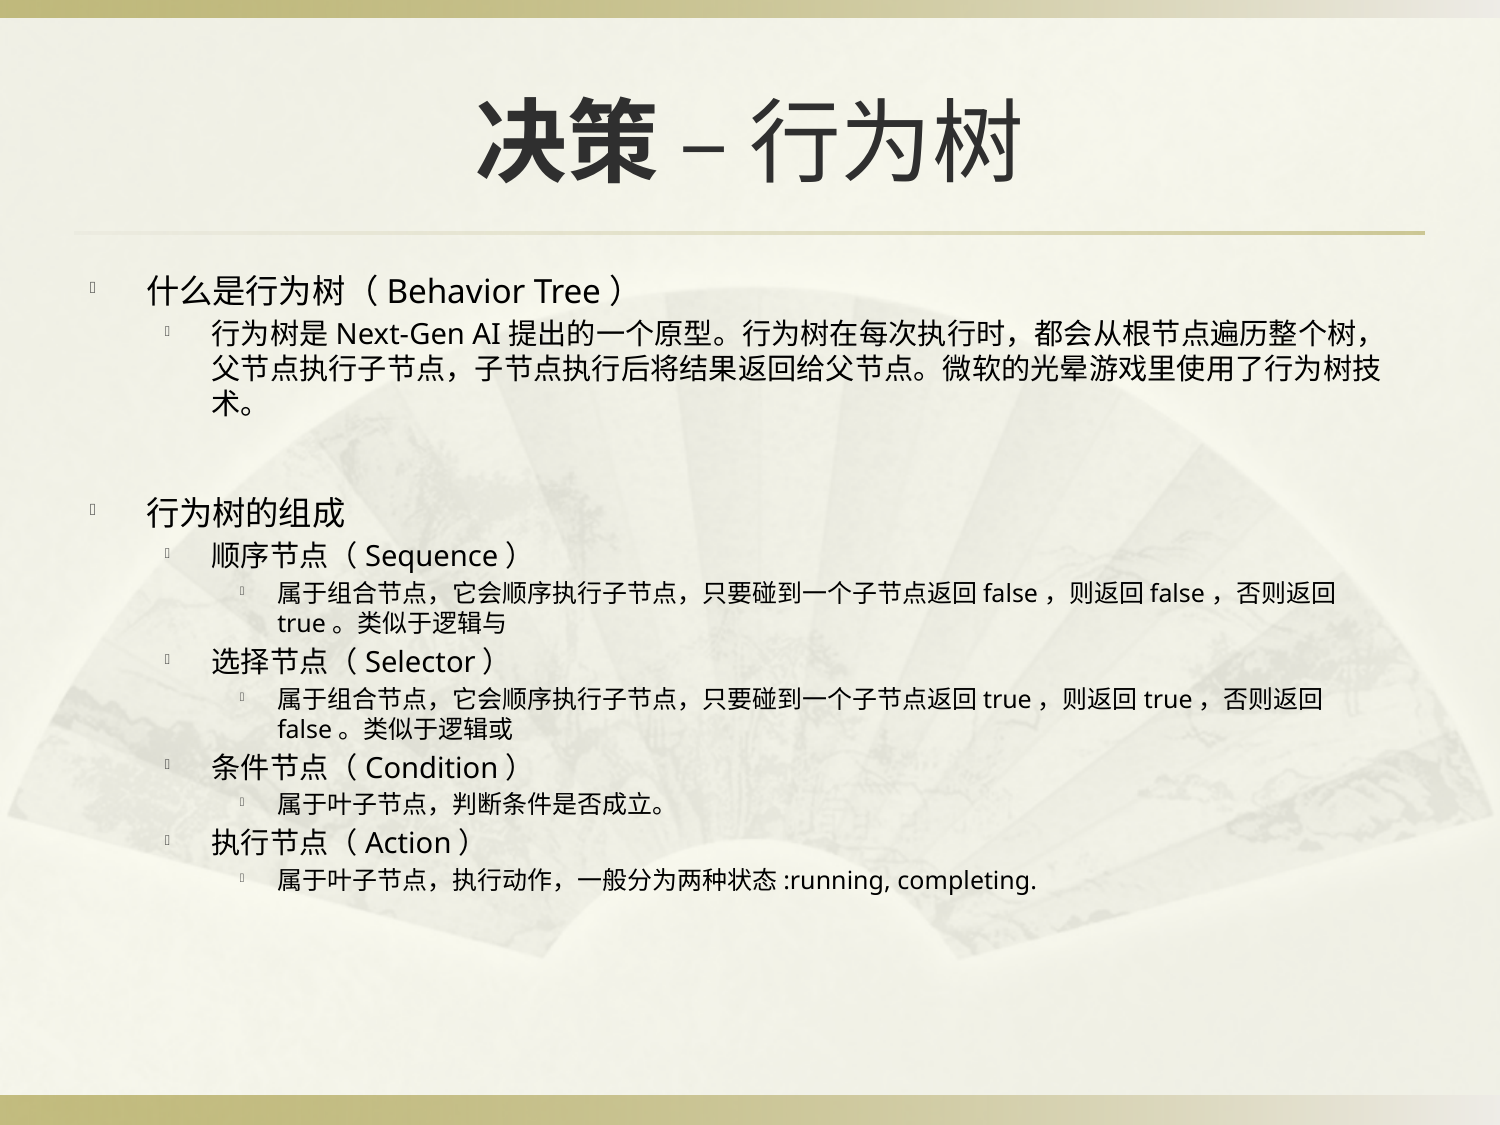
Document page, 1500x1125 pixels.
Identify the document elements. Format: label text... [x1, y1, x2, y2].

list 什么是行为树（Behavior Tree） 行为树是Next-Gen AI提出的一个原型。行为树在每次执行时，都会从根节点遍历整个树，父节点执行子节点，子节点执行后将结果返回给父节点。微软的光晕游戏里使用了行为树技术。 行为树的组成 顺序节点（Sequence） 属于组合节点，它会顺序执行子节点，只要碰到一个子节点返回false，则返回false，否则返回true。类似于逻辑与 选择节点（Selector） 属于组合节点，它会顺序执行子节点，只要碰到一个子节点返回true，则返回true，否则返回false。类似于逻辑或 条件节点（Condition） 属于叶子节点，判断条件是否成立。 执行节点（Action） 属于叶子节点，执行动作，一般分为两种状态:running, completing. [75, 262, 1425, 1032]
title 决策 – 行为树 [75, 45, 1425, 233]
